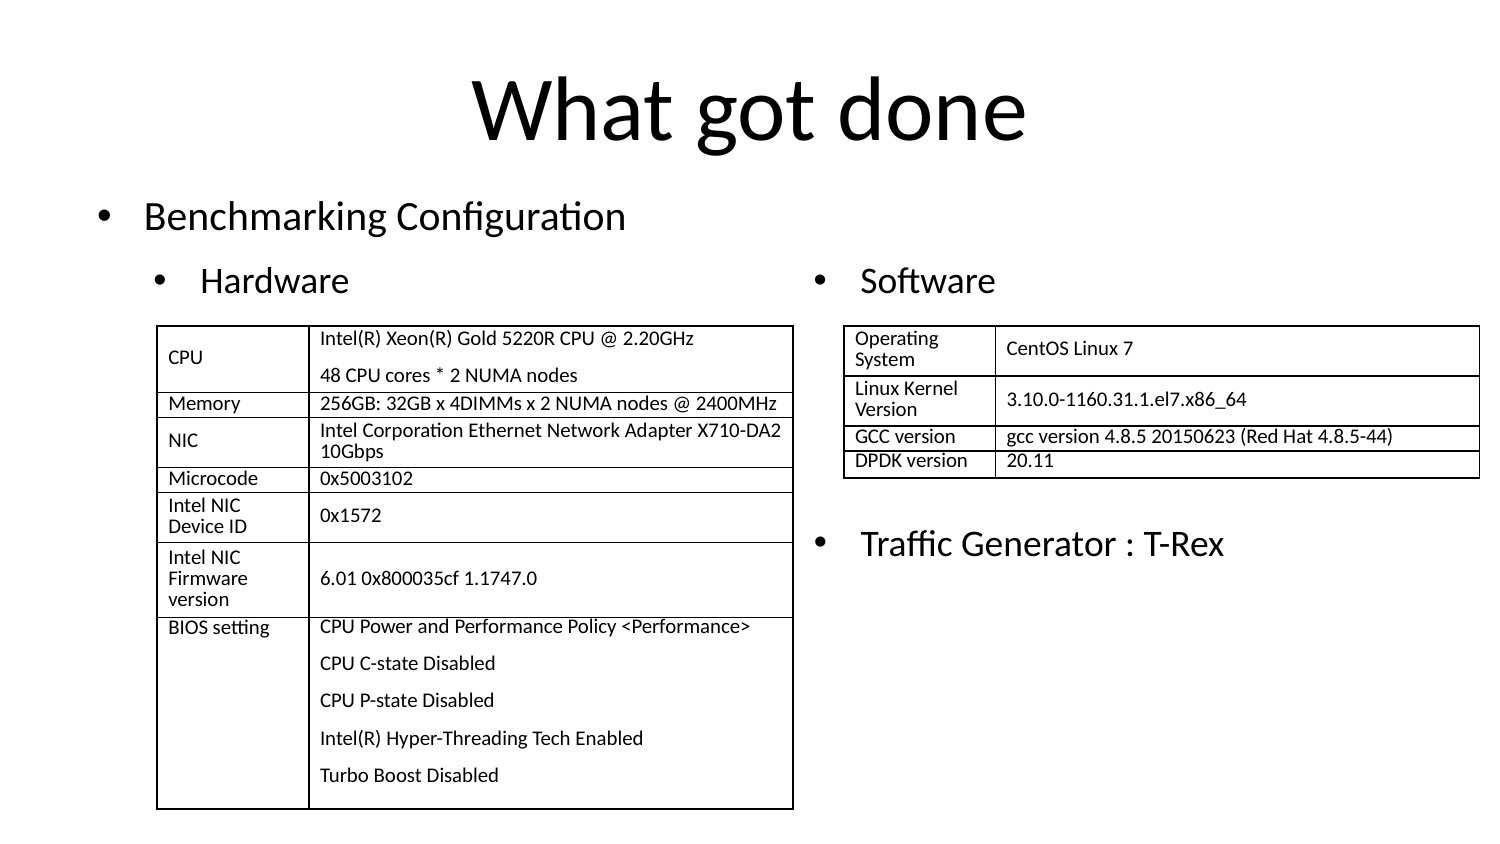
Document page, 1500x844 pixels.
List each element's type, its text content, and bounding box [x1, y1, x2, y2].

table_cell gcc version 4.8.5 20150623 (Red Hat 4.8.5-44) [996, 427, 1479, 450]
table_cell Linux Kernel Version [845, 377, 995, 425]
text_box Traffic Generator : T-Rex [806, 511, 1249, 572]
table_cell 0x1572 [310, 493, 792, 542]
table_cell DPDK version [845, 452, 995, 477]
table_header Operating System [845, 327, 995, 375]
table_cell 256GB: 32GB x 4DIMMs x 2 NUMA nodes @ 2400MHz [310, 393, 792, 417]
table_cell BIOS setting [158, 618, 308, 808]
table_cell GCC version [845, 427, 995, 450]
table_cell Intel NIC Firmware version [158, 543, 308, 617]
table_header CPU [158, 327, 308, 392]
table_cell 3.10.0-1160.31.1.el7.x86_64 [996, 377, 1479, 425]
table_cell CPU Power and Performance Policy <Performance> CPU C-state Disabled CPU P-state Disabled Intel(R) Hyper-Threading Tech Enabled Turbo Boost Disabled [310, 618, 792, 808]
table_cell Microcode [158, 468, 308, 492]
list Benchmarking Configuration [89, 186, 1441, 250]
table_cell Intel Corporation Ethernet Network Adapter X710-DA2 10Gbps [310, 418, 792, 467]
title What got done [74, 33, 1426, 175]
table_header Intel(R) Xeon(R) Gold 5220R CPU @ 2.20GHz 48 CPU cores * 2 NUMA nodes [310, 327, 792, 392]
table_cell 20.11 [996, 452, 1479, 477]
table_header CentOS Linux 7 [996, 327, 1479, 375]
text_box Software [806, 249, 1050, 309]
table_cell 6.01 0x800035cf 1.1747.0 [310, 543, 792, 617]
table_cell Intel NIC Device ID [158, 493, 308, 542]
table_cell NIC [158, 418, 308, 467]
text_box Hardware [145, 249, 390, 309]
table_cell 0x5003102 [310, 468, 792, 492]
table_cell Memory [158, 393, 308, 417]
